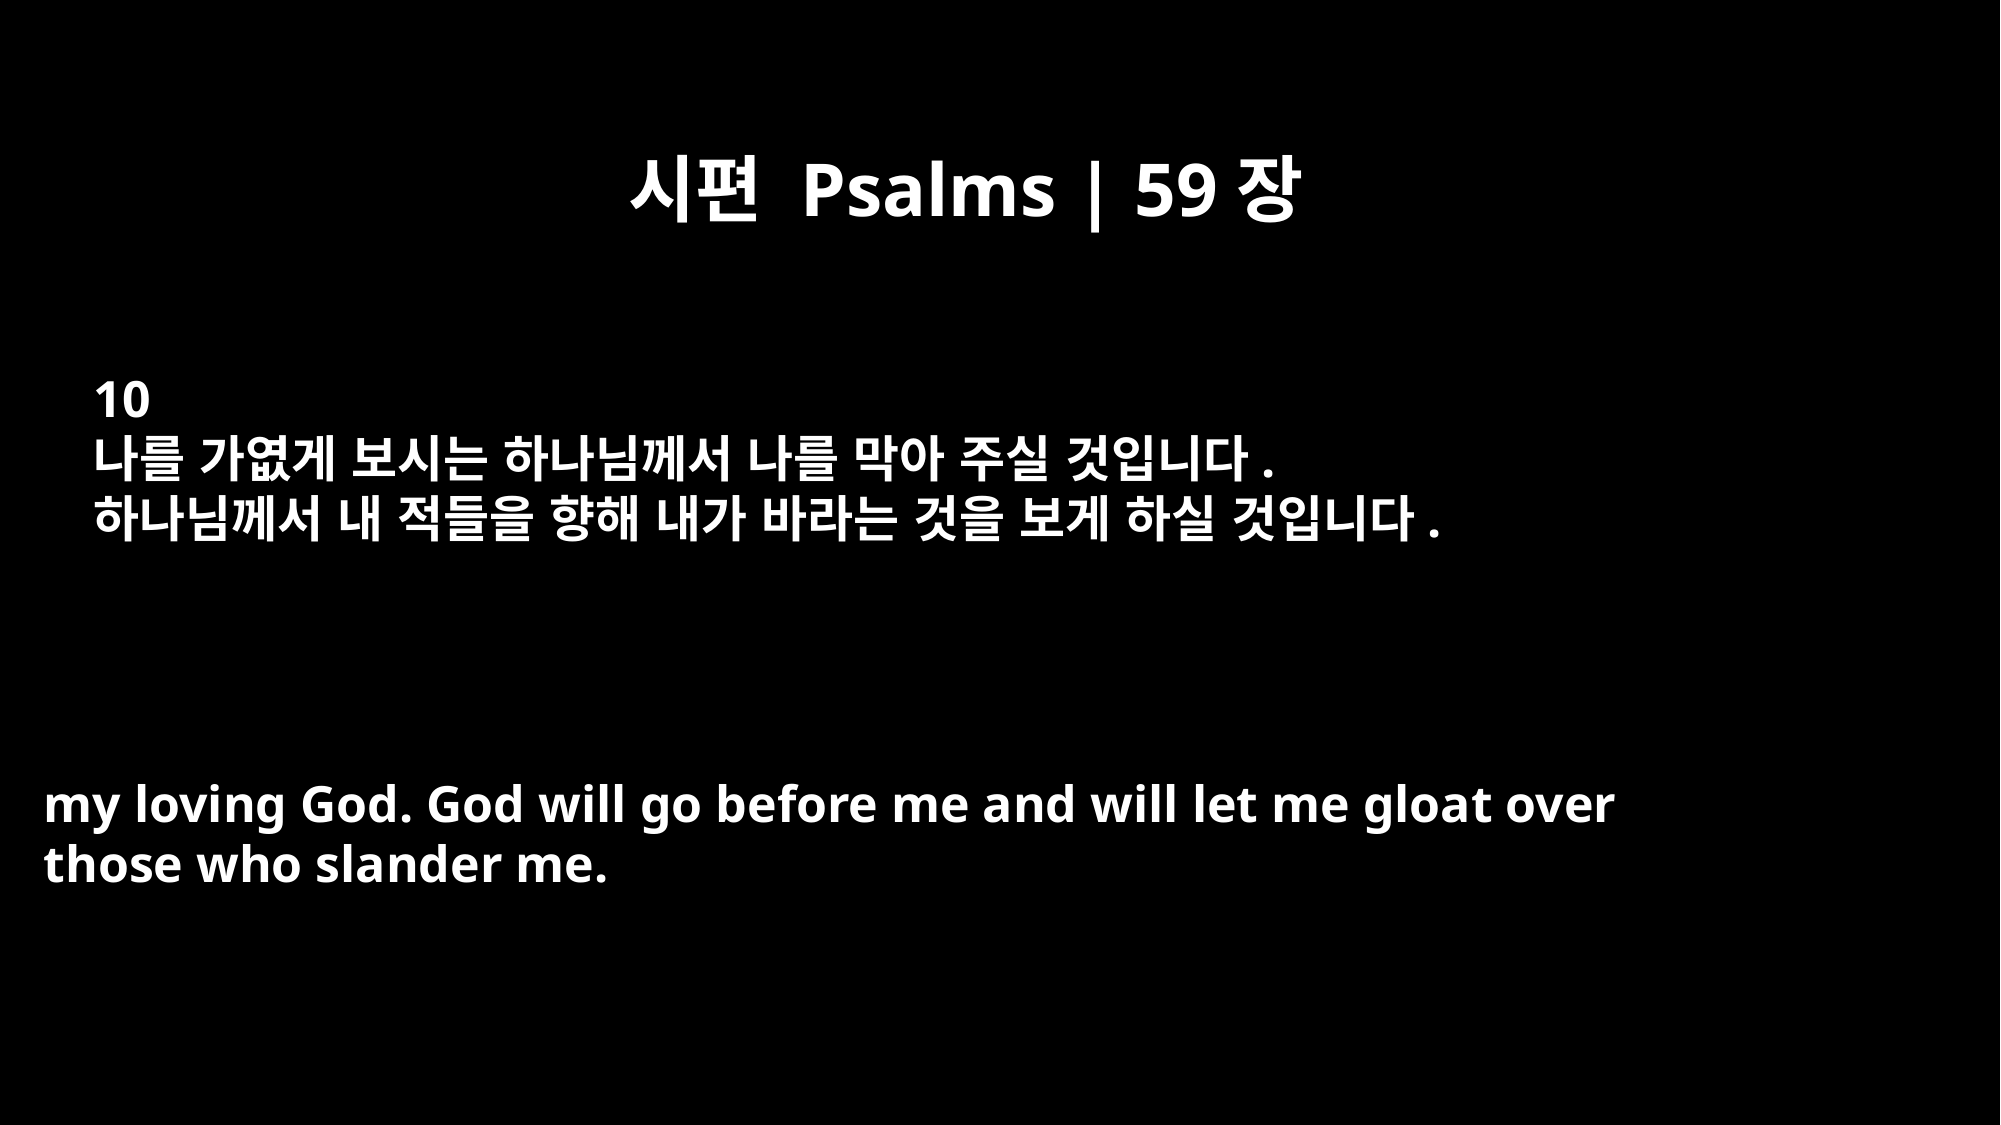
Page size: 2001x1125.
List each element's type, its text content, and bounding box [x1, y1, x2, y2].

text_box my loving God. God will go before me and will let me gloat over those who slander me. [28, 764, 1646, 900]
text_box 10 나를 가엾게 보시는 하나님께서 나를 막아 주실 것입니다. 하나님께서 내 적들을 향해 내가 바라는 것을 보게 하실 것입니다. [78, 359, 1457, 555]
text_box 시편 Psalms | 59장 [613, 136, 1319, 239]
